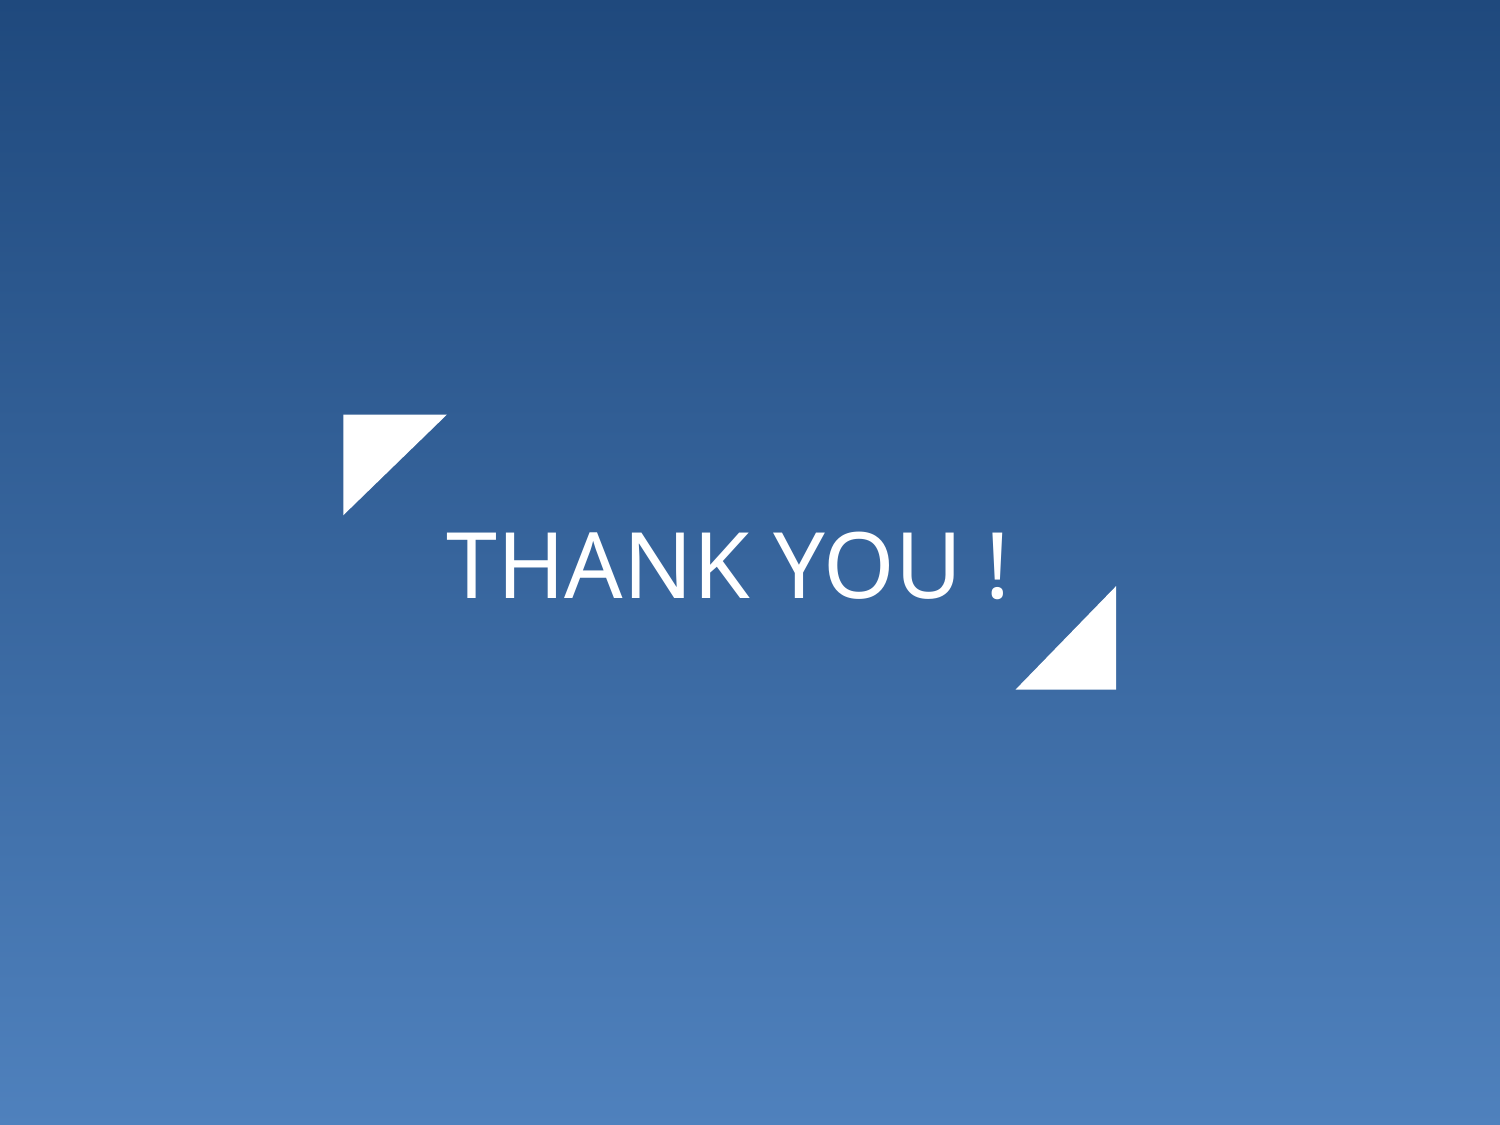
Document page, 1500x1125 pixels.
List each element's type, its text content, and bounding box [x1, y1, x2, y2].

text_box [341, 412, 449, 518]
text_box THANK YOU ! [431, 499, 1127, 625]
text_box [1013, 584, 1119, 692]
